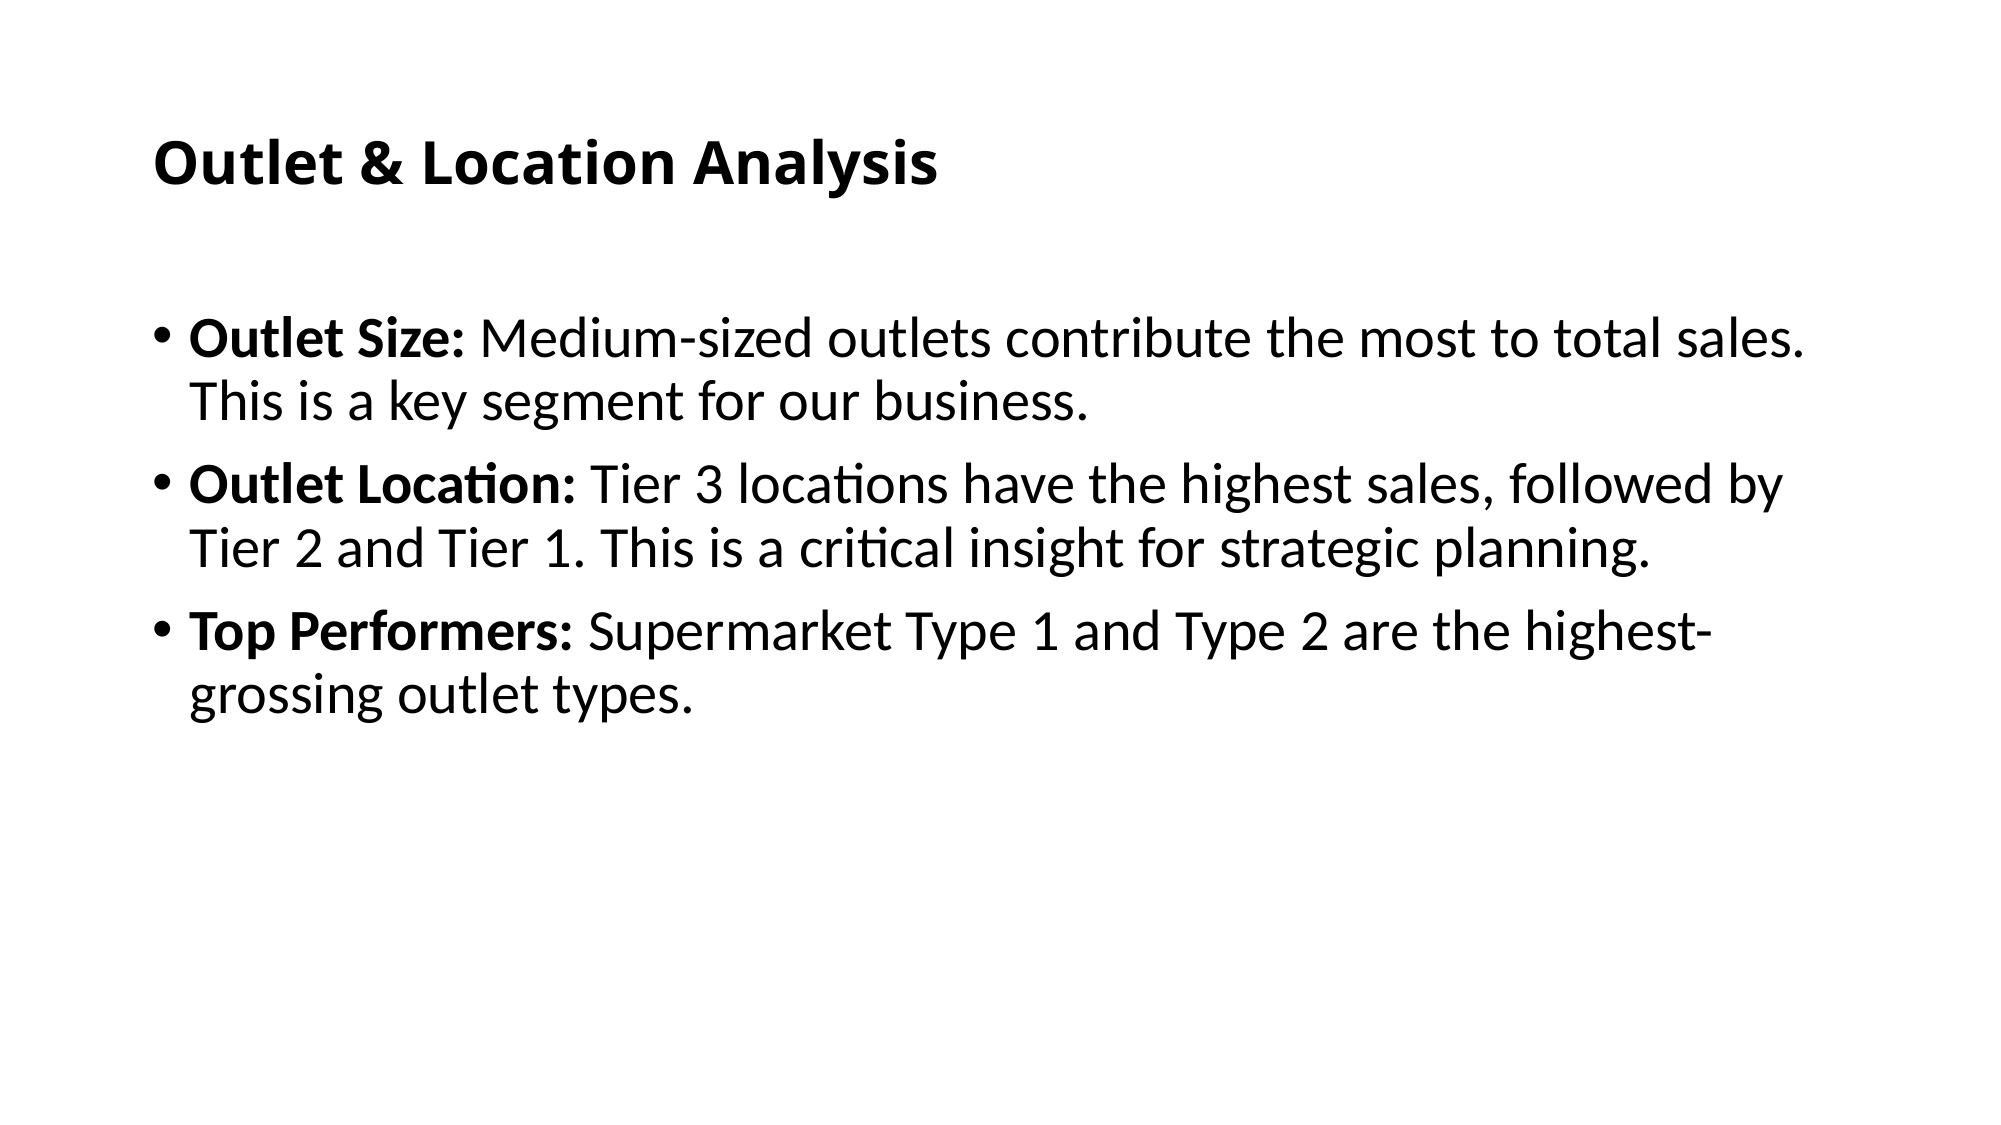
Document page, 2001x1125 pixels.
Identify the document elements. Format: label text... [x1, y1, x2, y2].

title Outlet & Location Analysis [137, 59, 1863, 278]
list Outlet Size: Medium-sized outlets contribute the most to total sales. This is a key segment for our business. Outlet Location: Tier 3 locations have the highest sales, followed by Tier 2 and Tier 1. This is a critical insight for strategic planning. Top Performers: Supermarket Type 1 and Type 2 are the highest-grossing outlet types. [137, 299, 1863, 1014]
